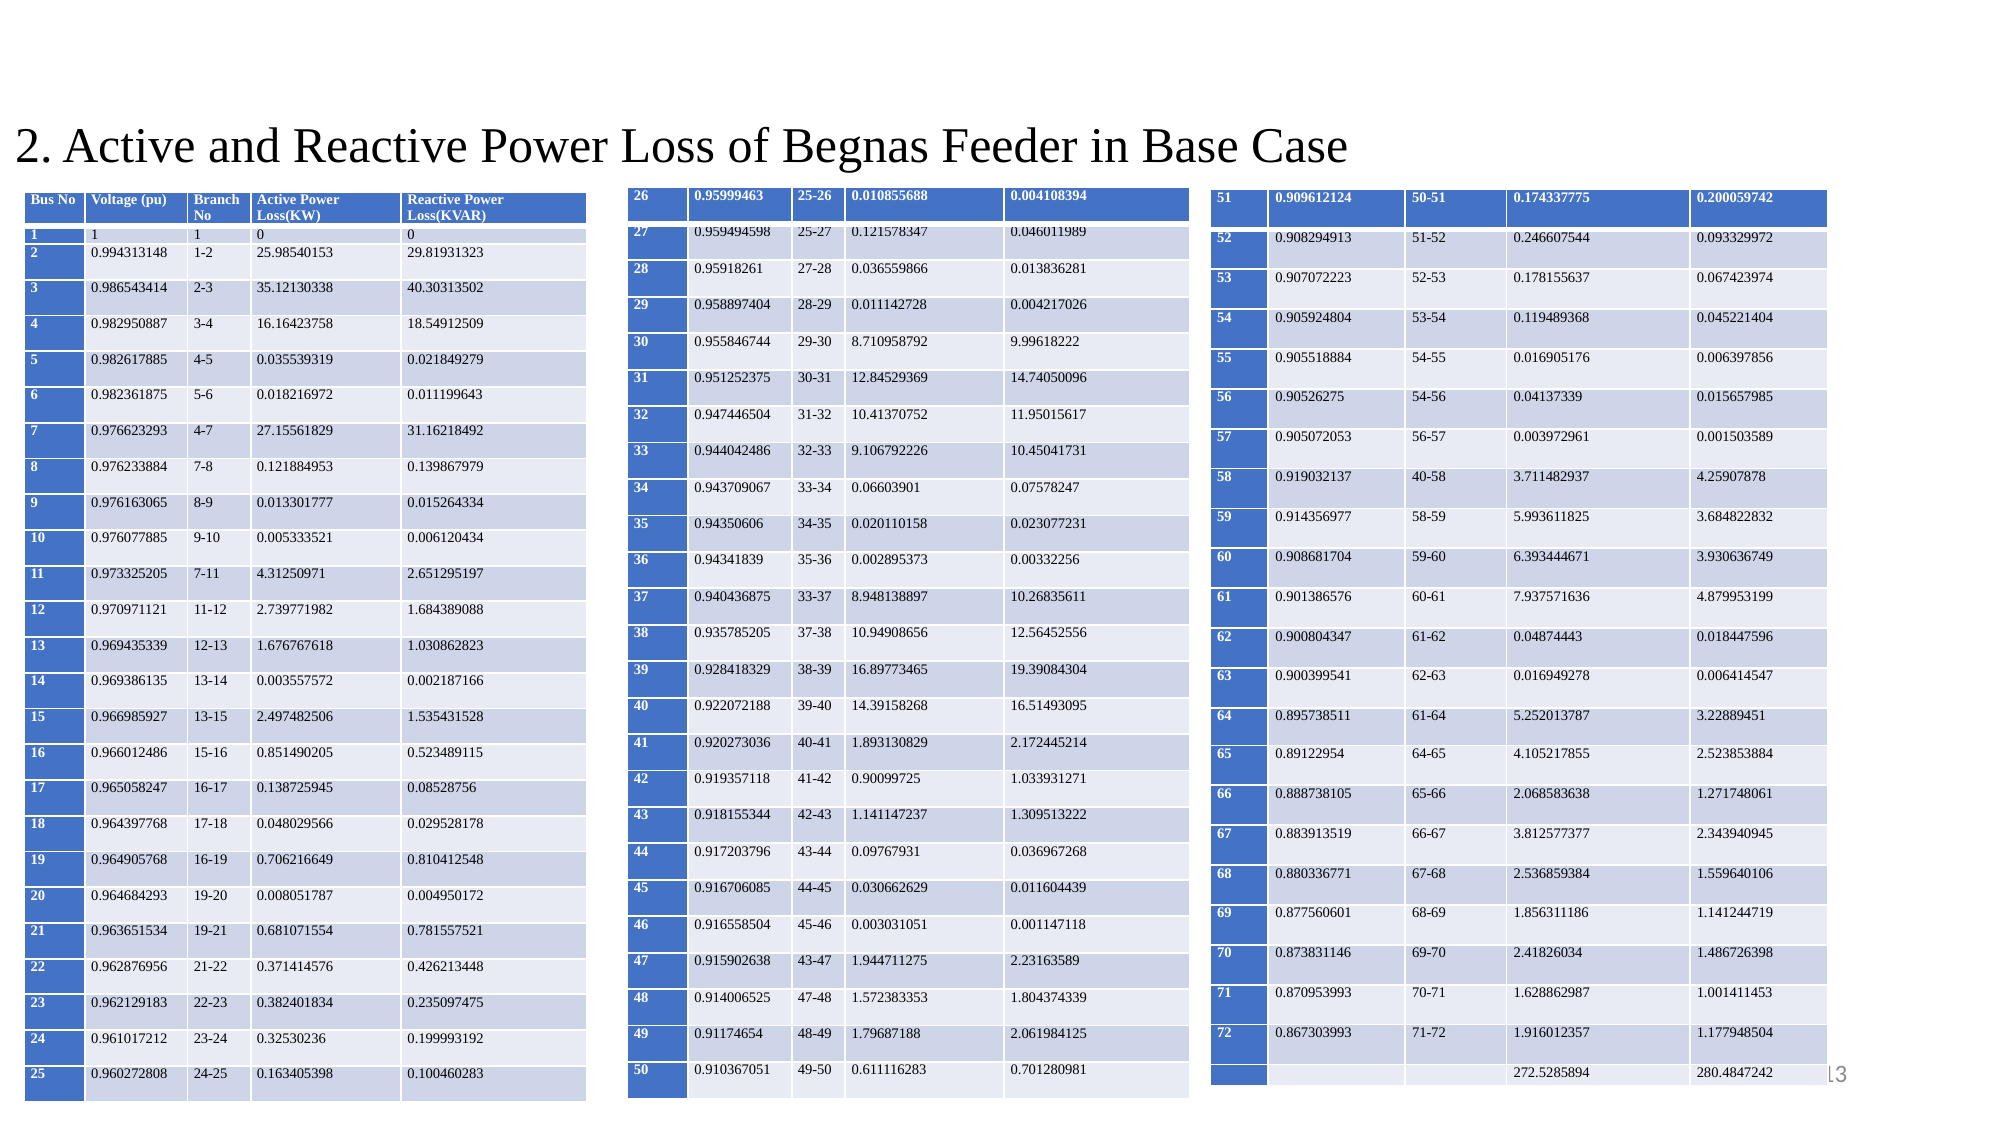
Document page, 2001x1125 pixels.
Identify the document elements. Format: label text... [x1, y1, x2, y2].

table_cell 4.25907878 [1691, 469, 1827, 508]
table_cell 71 [1211, 986, 1267, 1024]
table_cell 48 [628, 990, 687, 1025]
table_cell 0.018216972 [252, 388, 400, 422]
table_cell 1 [188, 229, 250, 243]
table_cell 1.033931271 [1005, 771, 1189, 806]
table_cell 1.141147237 [846, 808, 1003, 842]
table_cell 54 [1211, 310, 1267, 348]
table_cell 0.964905768 [86, 852, 187, 886]
table_cell 0.965058247 [86, 781, 187, 815]
table_cell 0.163405398 [252, 1067, 400, 1101]
table_cell 52-53 [1406, 270, 1506, 308]
table_cell 0.32530236 [252, 1031, 400, 1065]
table_cell 2.536859384 [1507, 866, 1689, 904]
table_cell 0.976077885 [86, 531, 187, 565]
table_cell 0.04137339 [1507, 390, 1689, 428]
slide_number 13 [1412, 1042, 1863, 1103]
table_cell 43-47 [793, 954, 844, 988]
table_header Voltage (pu) [86, 193, 187, 223]
table_cell 0.030662629 [846, 881, 1003, 915]
table_cell 42-43 [793, 808, 844, 842]
table_cell 0.89122954 [1269, 746, 1404, 784]
table_cell 71-72 [1406, 1025, 1506, 1064]
table_cell 39 [628, 662, 687, 697]
table_cell 0.919032137 [1269, 469, 1404, 508]
table_cell 44-45 [793, 881, 844, 915]
table_cell 3.711482937 [1507, 469, 1689, 508]
table_cell 0.900804347 [1269, 629, 1404, 667]
table_cell 0.920273036 [689, 735, 791, 770]
table_cell 20 [25, 888, 84, 922]
table_cell 0.916558504 [689, 917, 791, 952]
table_cell 19-21 [188, 924, 250, 958]
table_cell 0.982361875 [86, 388, 187, 422]
table_cell 0.910367051 [689, 1063, 791, 1098]
table_cell 48-49 [793, 1026, 844, 1061]
table_cell 5 [25, 352, 84, 386]
table_cell 34-35 [793, 516, 844, 551]
table_cell 40-41 [793, 735, 844, 770]
table_cell 16-19 [188, 852, 250, 886]
table_cell 31-32 [793, 407, 844, 442]
table_cell 0.246607544 [1507, 232, 1689, 268]
table_cell 53 [1211, 270, 1267, 308]
table_cell 0.045221404 [1691, 310, 1827, 348]
table_cell 1-2 [188, 245, 250, 279]
table_cell 1.030862823 [402, 638, 586, 672]
table_cell 0.976163065 [86, 495, 187, 529]
table_cell 1.559640106 [1691, 866, 1827, 904]
table_cell [1406, 1065, 1506, 1085]
table_cell 0.681071554 [252, 924, 400, 958]
table_cell 39-40 [793, 699, 844, 733]
table_cell 0.888738105 [1269, 786, 1404, 824]
table_cell 24-25 [188, 1067, 250, 1101]
table_cell 7.937571636 [1507, 589, 1689, 627]
table_cell 10.26835611 [1005, 589, 1189, 624]
table_cell 33-37 [793, 589, 844, 624]
table_cell 2-3 [188, 281, 250, 315]
table_cell 0.940436875 [689, 589, 791, 624]
table_cell 0.093329972 [1691, 232, 1827, 268]
table_cell 0.001503589 [1691, 430, 1827, 468]
table_cell 38-39 [793, 662, 844, 697]
table_cell 0.961017212 [86, 1031, 187, 1065]
table_cell 0.011199643 [402, 388, 586, 422]
table_cell 0.371414576 [252, 960, 400, 993]
table_cell 33 [628, 443, 687, 478]
table_cell 0.701280981 [1005, 1063, 1189, 1098]
table_cell 30 [628, 334, 687, 369]
table_cell 11.95015617 [1005, 407, 1189, 442]
table_cell 0.008051787 [252, 888, 400, 922]
table_cell 68 [1211, 866, 1267, 904]
table_cell 0.002187166 [402, 674, 586, 708]
table_cell 40.30313502 [402, 281, 586, 315]
table_cell 0.943709067 [689, 480, 791, 515]
table_cell 7-11 [188, 567, 250, 600]
table_cell 28 [628, 261, 687, 296]
table_cell 24 [25, 1031, 84, 1065]
table_cell 0.121884953 [252, 459, 400, 493]
table_cell 0.982617885 [86, 352, 187, 386]
table_cell 16 [25, 745, 84, 779]
table_cell [1269, 1065, 1404, 1085]
table_cell 1.944711275 [846, 954, 1003, 988]
table_cell 65 [1211, 746, 1267, 784]
table_cell 62-63 [1406, 669, 1506, 707]
table_cell 1.309513222 [1005, 808, 1189, 842]
table_cell 1.001411453 [1691, 986, 1827, 1024]
table_cell 0.006397856 [1691, 350, 1827, 388]
table_cell 0.611116283 [846, 1063, 1003, 1098]
table_cell 0.851490205 [252, 745, 400, 779]
table_cell 70-71 [1406, 986, 1506, 1024]
table_header 26 [628, 188, 687, 221]
table_cell 19-20 [188, 888, 250, 922]
table_cell 5.252013787 [1507, 709, 1689, 745]
table_cell 0.048029566 [252, 817, 400, 851]
table_cell 33-34 [793, 480, 844, 515]
table_cell 16.16423758 [252, 316, 400, 350]
table_cell 49 [628, 1026, 687, 1061]
table_cell 0.121578347 [846, 227, 1003, 259]
table_cell 10.45041731 [1005, 443, 1189, 478]
table_cell 2.651295197 [402, 567, 586, 600]
table_cell 56-57 [1406, 430, 1506, 468]
table_cell 1 [86, 229, 187, 243]
table_cell 0.900399541 [1269, 669, 1404, 707]
table_cell 29.81931323 [402, 245, 586, 279]
table_cell 0.982950887 [86, 316, 187, 350]
table_cell 0.018447596 [1691, 629, 1827, 667]
list 2. Active and Reactive Power Loss of Begnas Feeder in Base Case [0, 111, 1995, 1071]
table_cell 0.004217026 [1005, 298, 1189, 332]
table_cell [1211, 1065, 1267, 1085]
table_cell 58 [1211, 469, 1267, 508]
table_cell 9-10 [188, 531, 250, 565]
table_header 25-26 [793, 188, 844, 221]
table_cell 17-18 [188, 817, 250, 851]
table_cell 2.23163589 [1005, 954, 1189, 988]
table_cell 1.271748061 [1691, 786, 1827, 824]
table_cell 0.706216649 [252, 852, 400, 886]
table_cell 0.880336771 [1269, 866, 1404, 904]
table_cell 1.79687188 [846, 1026, 1003, 1061]
table_cell 11 [25, 567, 84, 600]
table_cell 0.100460283 [402, 1067, 586, 1101]
table_cell 4-5 [188, 352, 250, 386]
table_cell 0.915902638 [689, 954, 791, 988]
table_cell 0.966012486 [86, 745, 187, 779]
table_cell 0.067423974 [1691, 270, 1827, 308]
table_cell 14 [25, 674, 84, 708]
table_cell 0.935785205 [689, 626, 791, 660]
table_cell 0.07578247 [1005, 480, 1189, 515]
table_cell 0 [402, 229, 586, 243]
table_cell 0.95918261 [689, 261, 791, 296]
table_cell 0.426213448 [402, 960, 586, 993]
table_cell 1.916012357 [1507, 1025, 1689, 1064]
table_cell 0.91174654 [689, 1026, 791, 1061]
table_cell 58-59 [1406, 509, 1506, 547]
table_cell 0.873831146 [1269, 946, 1404, 984]
table_cell 0.905924804 [1269, 310, 1404, 348]
table_cell 16.51493095 [1005, 699, 1189, 733]
table_cell 1.177948504 [1691, 1025, 1827, 1064]
table_cell 23 [25, 995, 84, 1029]
table_cell 0.119489368 [1507, 310, 1689, 348]
table_cell 0.901386576 [1269, 589, 1404, 627]
table_cell 2.739771982 [252, 602, 400, 636]
table_cell 0.199993192 [402, 1031, 586, 1065]
table_cell 35.12130338 [252, 281, 400, 315]
table_cell 7 [25, 424, 84, 458]
table_cell 27 [628, 227, 687, 259]
table_cell 2.068583638 [1507, 786, 1689, 824]
table_cell 15-16 [188, 745, 250, 779]
table_cell 36 [628, 553, 687, 587]
table_cell 0.916706085 [689, 881, 791, 915]
table_cell 0 [252, 229, 400, 243]
table_cell 0.382401834 [252, 995, 400, 1029]
table_cell 12 [25, 602, 84, 636]
table_cell 3 [25, 281, 84, 315]
table_cell 18.54912509 [402, 316, 586, 350]
table_cell 57 [1211, 430, 1267, 468]
table_cell 2.523853884 [1691, 746, 1827, 784]
table_cell 8.710958792 [846, 334, 1003, 369]
table_cell 0.020110158 [846, 516, 1003, 551]
table_cell 61 [1211, 589, 1267, 627]
table_header Bus No [25, 193, 84, 223]
table_header Branch No [188, 193, 250, 223]
table_cell 60 [1211, 549, 1267, 587]
table_cell 19 [25, 852, 84, 886]
table_cell 12.84529369 [846, 371, 1003, 405]
table_cell 32 [628, 407, 687, 442]
table_cell 66-67 [1406, 826, 1506, 864]
table_cell 42 [628, 771, 687, 806]
table_cell 55 [1211, 350, 1267, 388]
table_cell 56 [1211, 390, 1267, 428]
table_cell 0.964684293 [86, 888, 187, 922]
table_header Active Power Loss(KW) [252, 193, 400, 223]
table_cell 1.893130829 [846, 735, 1003, 770]
table_cell 0.011604439 [1005, 881, 1189, 915]
table_header 0.004108394 [1005, 188, 1189, 221]
table_cell 8.948138897 [846, 589, 1003, 624]
table_cell 29 [628, 298, 687, 332]
table_header 51 [1211, 190, 1267, 227]
table_cell 0.877560601 [1269, 906, 1404, 944]
table_cell 4-7 [188, 424, 250, 458]
table_cell 0.944042486 [689, 443, 791, 478]
table_cell 38 [628, 626, 687, 660]
table_cell 0.011142728 [846, 298, 1003, 332]
table_cell 18 [25, 817, 84, 851]
table_cell 60-61 [1406, 589, 1506, 627]
table_cell 3.812577377 [1507, 826, 1689, 864]
table_cell 53-54 [1406, 310, 1506, 348]
table_cell 40 [628, 699, 687, 733]
table_cell 46 [628, 917, 687, 952]
table_cell 45-46 [793, 917, 844, 952]
table_cell 22-23 [188, 995, 250, 1029]
table_cell 0.09767931 [846, 844, 1003, 879]
table_cell 6.393444671 [1507, 549, 1689, 587]
table_cell 1.676767618 [252, 638, 400, 672]
table_cell 0.781557521 [402, 924, 586, 958]
table_cell 8-9 [188, 495, 250, 529]
table_cell 0.959494598 [689, 227, 791, 259]
table_cell 51-52 [1406, 232, 1506, 268]
table_cell 0.013836281 [1005, 261, 1189, 296]
table_cell 68-69 [1406, 906, 1506, 944]
table_cell 0.178155637 [1507, 270, 1689, 308]
table_cell 10 [25, 531, 84, 565]
table_cell 70 [1211, 946, 1267, 984]
table_cell 0.905072053 [1269, 430, 1404, 468]
table_cell 0.006414547 [1691, 669, 1827, 707]
table_header 0.200059742 [1691, 190, 1827, 227]
table_cell 0.023077231 [1005, 516, 1189, 551]
table_cell 0.004950172 [402, 888, 586, 922]
table_cell 9.106792226 [846, 443, 1003, 478]
table_cell 0.917203796 [689, 844, 791, 879]
table_cell 0.922072188 [689, 699, 791, 733]
table_header 0.174337775 [1507, 190, 1689, 227]
table_cell 34 [628, 480, 687, 515]
table_cell 43 [628, 808, 687, 842]
table_cell 72 [1211, 1025, 1267, 1064]
table_cell 50 [628, 1063, 687, 1098]
table_cell 61-64 [1406, 709, 1506, 745]
table_cell 0.036559866 [846, 261, 1003, 296]
table_cell 69-70 [1406, 946, 1506, 984]
table_cell 2.41826034 [1507, 946, 1689, 984]
table_cell 0.90526275 [1269, 390, 1404, 428]
table_cell 63 [1211, 669, 1267, 707]
table_cell 0.016949278 [1507, 669, 1689, 707]
table_cell 0.015264334 [402, 495, 586, 529]
table_cell 272.5285894 [1507, 1065, 1689, 1085]
table_cell 25-27 [793, 227, 844, 259]
table_cell 0.003031051 [846, 917, 1003, 952]
table_cell 7-8 [188, 459, 250, 493]
table_cell 0.958897404 [689, 298, 791, 332]
table_cell 2.497482506 [252, 709, 400, 743]
table_cell 28-29 [793, 298, 844, 332]
table_cell 0.029528178 [402, 817, 586, 851]
table_cell 37 [628, 589, 687, 624]
table_cell 0.94350606 [689, 516, 791, 551]
table_cell 0.138725945 [252, 781, 400, 815]
table_cell 54-55 [1406, 350, 1506, 388]
table_cell 0.00332256 [1005, 553, 1189, 587]
table_cell 0.908294913 [1269, 232, 1404, 268]
table_cell 31.16218492 [402, 424, 586, 458]
table_cell 10.94908656 [846, 626, 1003, 660]
table_cell 25.98540153 [252, 245, 400, 279]
table_cell 27-28 [793, 261, 844, 296]
table_cell 12.56452556 [1005, 626, 1189, 660]
table_cell 0.960272808 [86, 1067, 187, 1101]
table_cell 0.962876956 [86, 960, 187, 993]
table_cell 3.22889451 [1691, 709, 1827, 745]
table_cell 0.908681704 [1269, 549, 1404, 587]
table_cell 0.002895373 [846, 553, 1003, 587]
table_cell 43-44 [793, 844, 844, 879]
table_cell 0.969435339 [86, 638, 187, 672]
table_cell 280.4847242 [1691, 1065, 1827, 1085]
table_cell 0.04874443 [1507, 629, 1689, 667]
table_cell 37-38 [793, 626, 844, 660]
table_cell 0.006120434 [402, 531, 586, 565]
table_cell 29-30 [793, 334, 844, 369]
table_cell 1 [25, 229, 84, 243]
table_cell 0.976233884 [86, 459, 187, 493]
table_cell 0.976623293 [86, 424, 187, 458]
table_cell 0.90099725 [846, 771, 1003, 806]
table_cell 0.005333521 [252, 531, 400, 565]
table_cell 21-22 [188, 960, 250, 993]
table_cell 23-24 [188, 1031, 250, 1065]
table_cell 0.016905176 [1507, 350, 1689, 388]
table_cell 4.105217855 [1507, 746, 1689, 784]
table_cell 0.966985927 [86, 709, 187, 743]
table_cell 0.969386135 [86, 674, 187, 708]
table_cell 5-6 [188, 388, 250, 422]
table_cell 31 [628, 371, 687, 405]
table_cell 16-17 [188, 781, 250, 815]
table_cell 25 [25, 1067, 84, 1101]
table_cell 52 [1211, 232, 1267, 268]
table_cell 0.870953993 [1269, 986, 1404, 1024]
table_cell 40-58 [1406, 469, 1506, 508]
table_cell 0.918155344 [689, 808, 791, 842]
table_cell 61-62 [1406, 629, 1506, 667]
table_header 0.909612124 [1269, 190, 1404, 227]
table_cell 0.994313148 [86, 245, 187, 279]
table_cell 0.523489115 [402, 745, 586, 779]
table_cell 1.535431528 [402, 709, 586, 743]
table_cell 0.883913519 [1269, 826, 1404, 864]
table_cell 0.962129183 [86, 995, 187, 1029]
table_cell 10.41370752 [846, 407, 1003, 442]
table_cell 0.003972961 [1507, 430, 1689, 468]
table_cell 35-36 [793, 553, 844, 587]
table_cell 66 [1211, 786, 1267, 824]
table_cell 1.141244719 [1691, 906, 1827, 944]
table_cell 0.955846744 [689, 334, 791, 369]
table_cell 0.046011989 [1005, 227, 1189, 259]
table_cell 30-31 [793, 371, 844, 405]
table_cell 47-48 [793, 990, 844, 1025]
table_cell 45 [628, 881, 687, 915]
table_cell 4.879953199 [1691, 589, 1827, 627]
table_cell 44 [628, 844, 687, 879]
table_cell 16.89773465 [846, 662, 1003, 697]
table_cell 13-14 [188, 674, 250, 708]
table_cell 3.684822832 [1691, 509, 1827, 547]
table_cell 0.810412548 [402, 852, 586, 886]
table_cell 0.914006525 [689, 990, 791, 1025]
table_cell 67 [1211, 826, 1267, 864]
table_cell 65-66 [1406, 786, 1506, 824]
table_cell 0.928418329 [689, 662, 791, 697]
table_header 0.95999463 [689, 188, 791, 221]
table_cell 0.06603901 [846, 480, 1003, 515]
table_cell 0.015657985 [1691, 390, 1827, 428]
table_cell 0.035539319 [252, 352, 400, 386]
table_cell 6 [25, 388, 84, 422]
table_cell 4 [25, 316, 84, 350]
table_cell 49-50 [793, 1063, 844, 1098]
table_header Reactive Power Loss(KVAR) [402, 193, 586, 223]
table_cell 64-65 [1406, 746, 1506, 784]
table_cell 69 [1211, 906, 1267, 944]
table_cell 14.74050096 [1005, 371, 1189, 405]
table_cell 41 [628, 735, 687, 770]
table_cell 8 [25, 459, 84, 493]
table_cell 0.235097475 [402, 995, 586, 1029]
table_cell 11-12 [188, 602, 250, 636]
table_cell 0.919357118 [689, 771, 791, 806]
table_cell 12-13 [188, 638, 250, 672]
table_cell 0.964397768 [86, 817, 187, 851]
table_cell 13-15 [188, 709, 250, 743]
table_cell 4.31250971 [252, 567, 400, 600]
table_cell 0.021849279 [402, 352, 586, 386]
table_cell 35 [628, 516, 687, 551]
table_cell 54-56 [1406, 390, 1506, 428]
table_cell 0.914356977 [1269, 509, 1404, 547]
table_cell 13 [25, 638, 84, 672]
table_cell 14.39158268 [846, 699, 1003, 733]
table_cell 2 [25, 245, 84, 279]
table_cell 0.970971121 [86, 602, 187, 636]
table_cell 1.572383353 [846, 990, 1003, 1025]
table_cell 0.947446504 [689, 407, 791, 442]
table_cell 0.867303993 [1269, 1025, 1404, 1064]
table_cell 0.08528756 [402, 781, 586, 815]
table_cell 1.804374339 [1005, 990, 1189, 1025]
table_cell 0.973325205 [86, 567, 187, 600]
table_cell 0.003557572 [252, 674, 400, 708]
table_cell 0.907072223 [1269, 270, 1404, 308]
table_cell 0.905518884 [1269, 350, 1404, 388]
table_cell 15 [25, 709, 84, 743]
table_cell 1.628862987 [1507, 986, 1689, 1024]
table_cell 0.94341839 [689, 553, 791, 587]
table_cell 17 [25, 781, 84, 815]
table_cell 32-33 [793, 443, 844, 478]
table_cell 64 [1211, 709, 1267, 745]
table_cell 22 [25, 960, 84, 993]
table_cell 3.930636749 [1691, 549, 1827, 587]
table_cell 41-42 [793, 771, 844, 806]
table_cell 1.856311186 [1507, 906, 1689, 944]
table_cell 59-60 [1406, 549, 1506, 587]
table_cell 19.39084304 [1005, 662, 1189, 697]
table_cell 1.684389088 [402, 602, 586, 636]
table_cell 21 [25, 924, 84, 958]
table_cell 0.951252375 [689, 371, 791, 405]
table_cell 3-4 [188, 316, 250, 350]
table_cell 9.99618222 [1005, 334, 1189, 369]
table_cell 47 [628, 954, 687, 988]
table_cell 27.15561829 [252, 424, 400, 458]
table_cell 0.036967268 [1005, 844, 1189, 879]
table_cell 0.986543414 [86, 281, 187, 315]
table_cell 67-68 [1406, 866, 1506, 904]
table_cell 2.343940945 [1691, 826, 1827, 864]
table_cell 0.139867979 [402, 459, 586, 493]
table_cell 0.013301777 [252, 495, 400, 529]
table_cell 59 [1211, 509, 1267, 547]
table_cell 9 [25, 495, 84, 529]
table_cell 62 [1211, 629, 1267, 667]
table_cell 2.172445214 [1005, 735, 1189, 770]
table_cell 0.001147118 [1005, 917, 1189, 952]
table_cell 5.993611825 [1507, 509, 1689, 547]
table_cell 0.963651534 [86, 924, 187, 958]
table_header 50-51 [1406, 190, 1506, 227]
table_cell 0.895738511 [1269, 709, 1404, 745]
table_header 0.010855688 [846, 188, 1003, 221]
table_cell 2.061984125 [1005, 1026, 1189, 1061]
table_cell 1.486726398 [1691, 946, 1827, 984]
